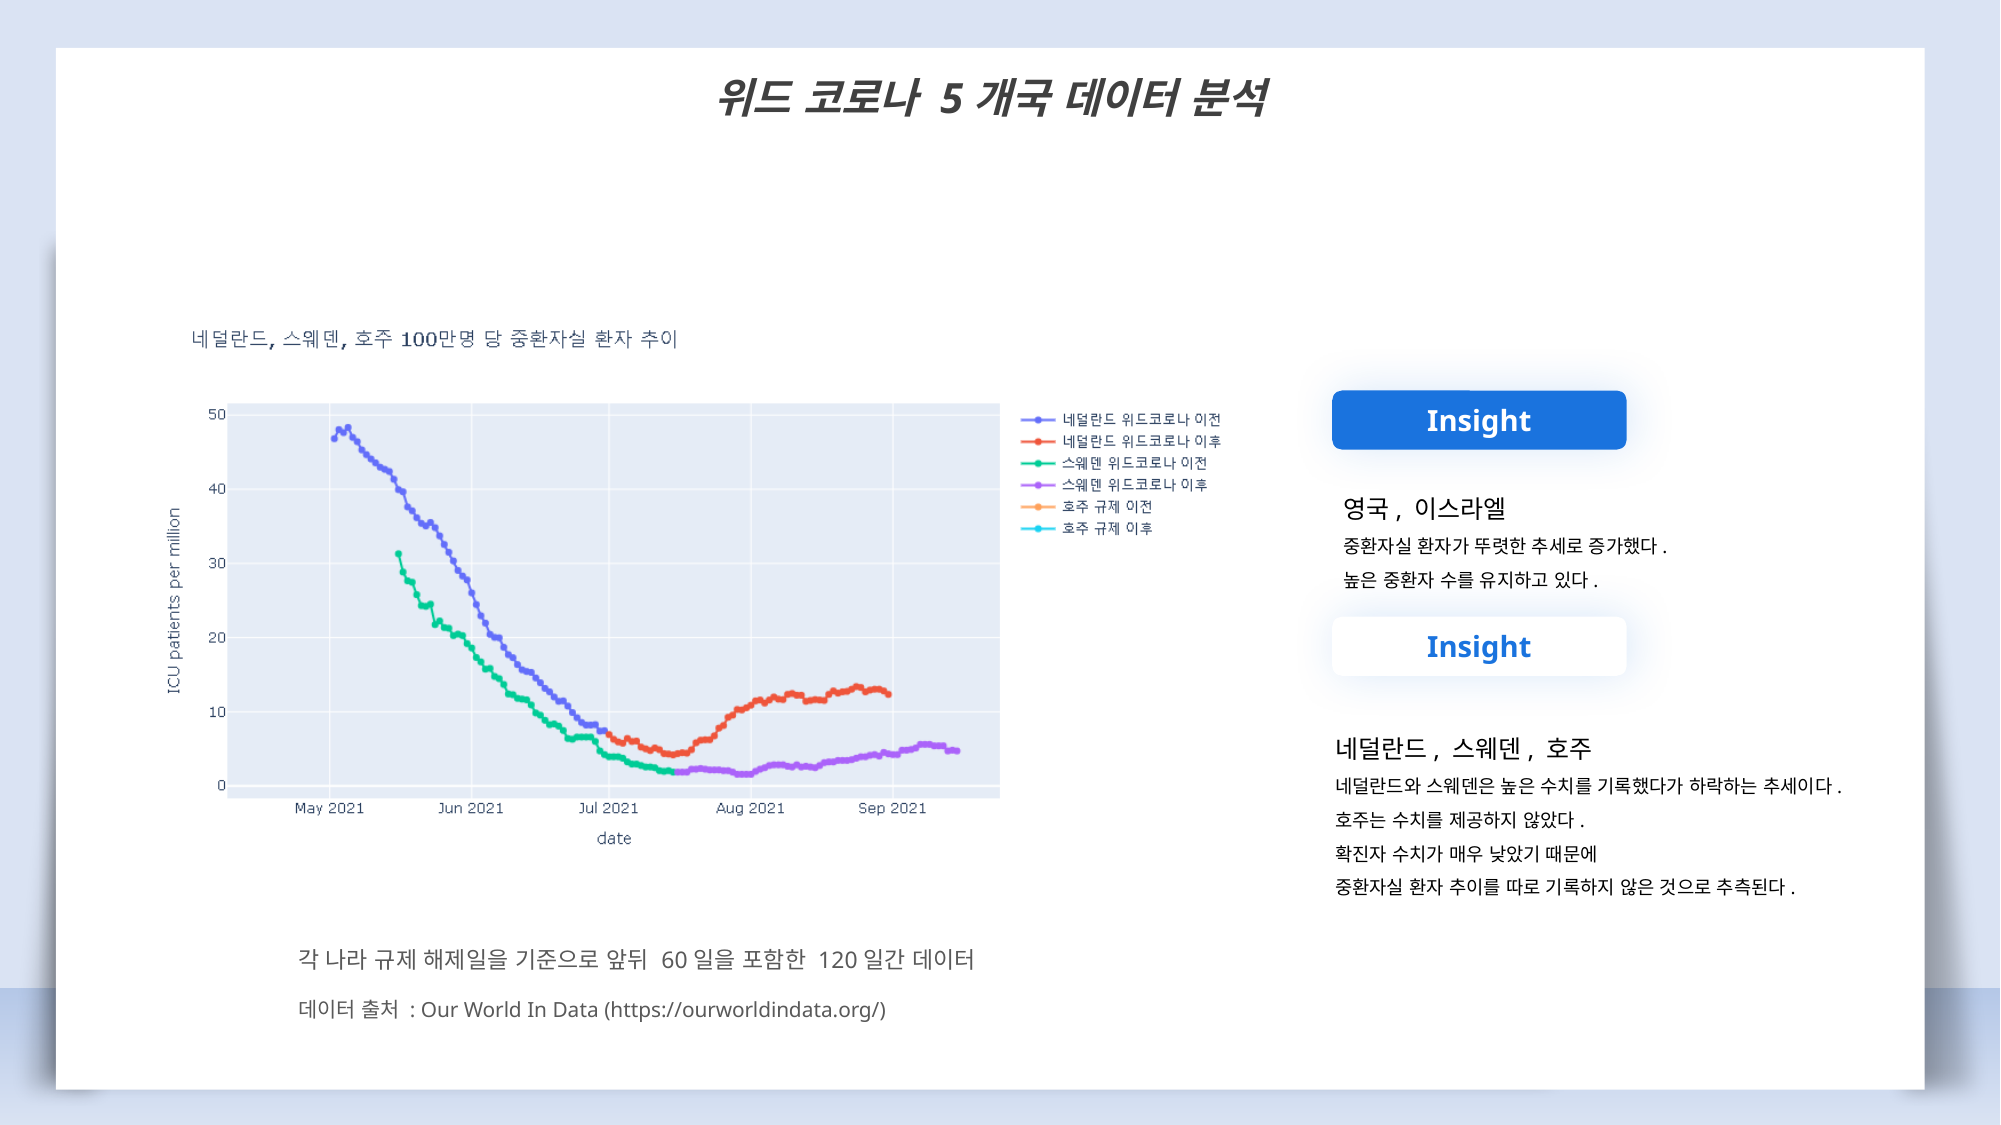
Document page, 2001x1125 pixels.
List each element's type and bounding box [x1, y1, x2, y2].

picture [136, 289, 1240, 890]
text_box [0, 0, 2000, 1125]
